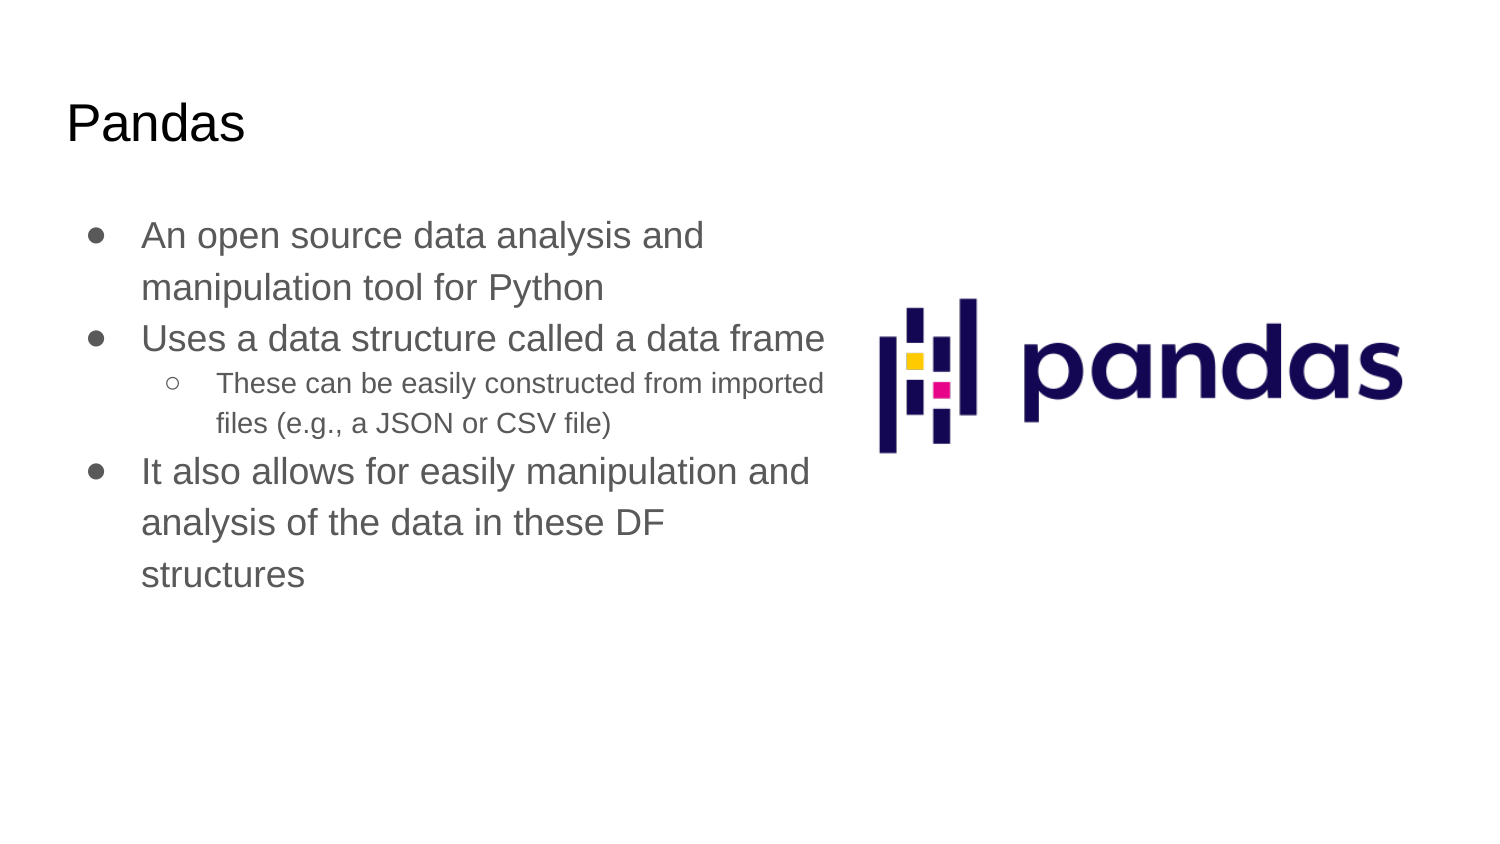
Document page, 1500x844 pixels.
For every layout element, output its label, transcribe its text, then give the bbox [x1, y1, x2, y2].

picture [854, 259, 1428, 492]
list An open source data analysis and manipulation tool for Python Uses a data structure called a data frame These can be easily constructed from imported files (e.g., a JSON or CSV file) It also allows for easily manipulation and analysis of the data in these DF structures [51, 189, 855, 750]
title Pandas [51, 72, 1449, 167]
